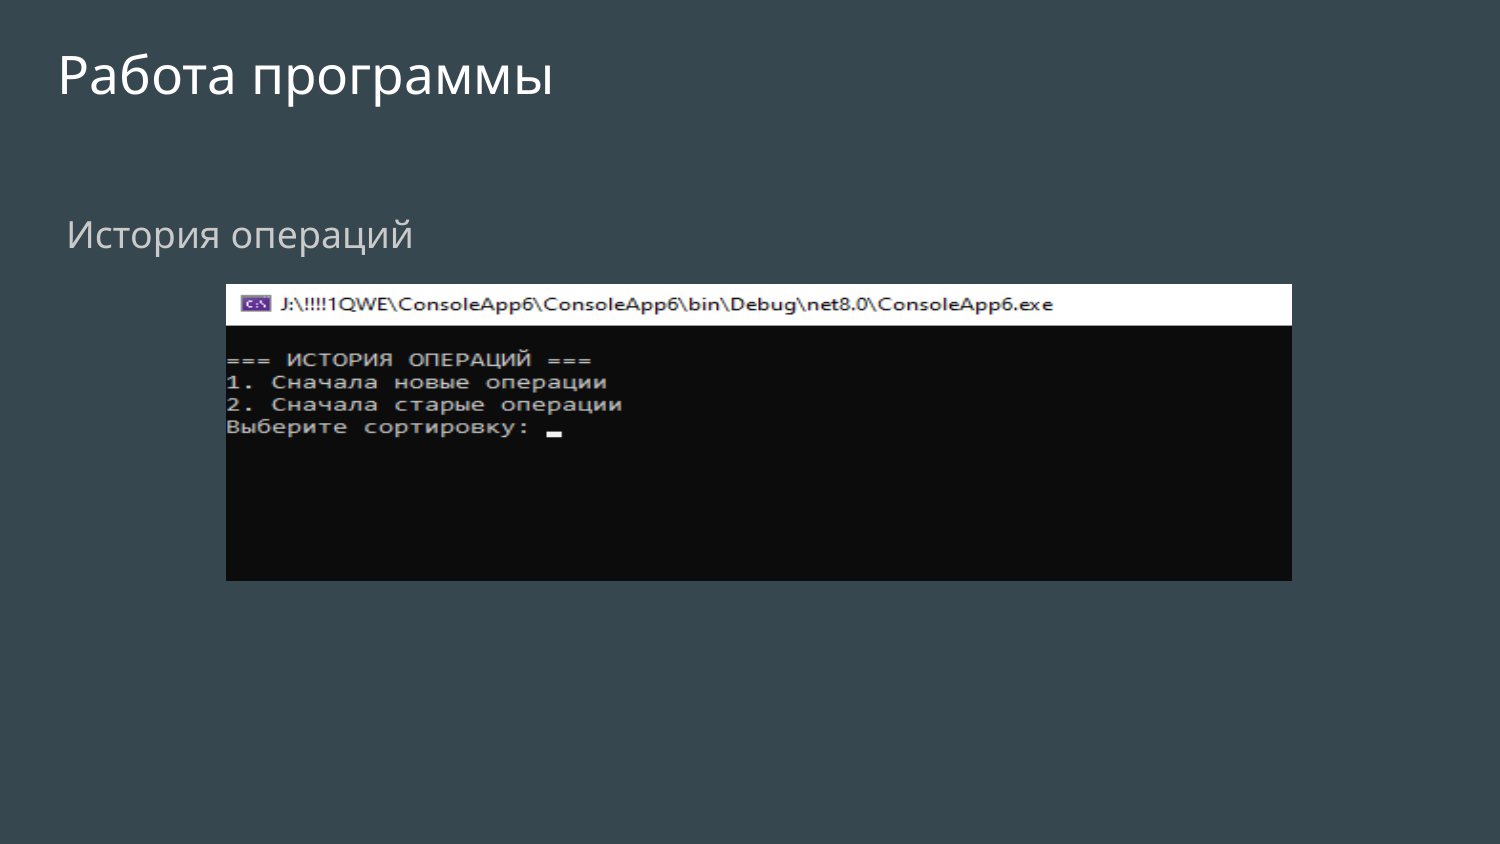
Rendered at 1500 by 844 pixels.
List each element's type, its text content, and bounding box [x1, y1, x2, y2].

title Работа программы [42, 26, 1441, 121]
list История операций [51, 189, 1449, 750]
picture [225, 284, 1292, 581]
